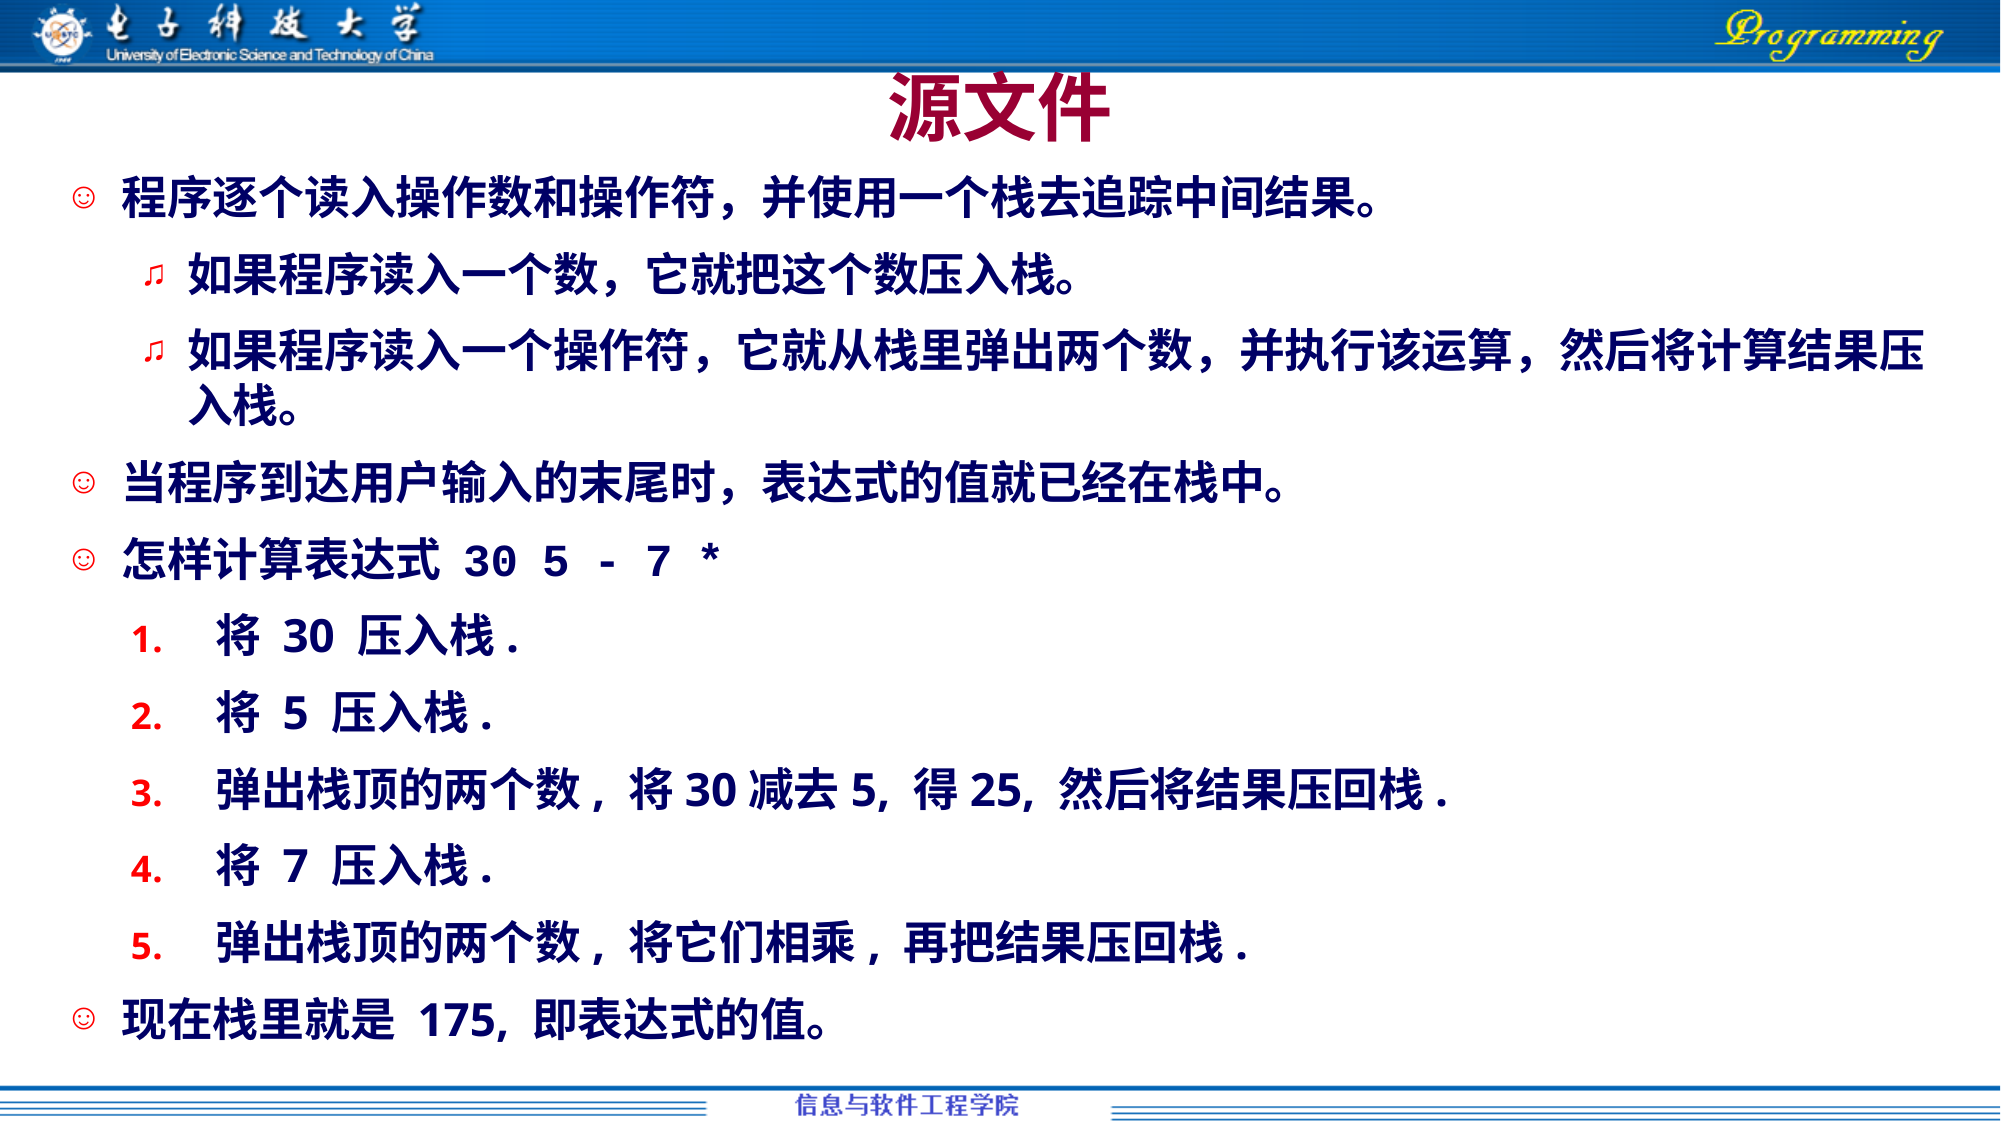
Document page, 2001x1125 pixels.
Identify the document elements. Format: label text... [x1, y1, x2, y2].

title 源文件 [299, 62, 1701, 148]
list 程序逐个读入操作数和操作符，并使用一个栈去追踪中间结果。 如果程序读入一个数，它就把这个数压入栈。 如果程序读入一个操作符，它就从栈里弹出两个数，并执行该运算，然后将计算结果压入栈。 当程序到达用户输入的末尾时，表达式的值就已经在栈中。 怎样计算表达式 30 5 - 7 * 将 30 压入栈. 将 5 压入栈. 弹出栈顶的两个数, 将30减去5, 得25, 然后将结果压回栈. 将 7 压入栈. 弹出栈顶的两个数, 将它们相乘, 再把结果压回栈. 现在栈里就是 175, 即表达式的值。 [50, 161, 1950, 1065]
picture [0, 0, 2001, 1125]
